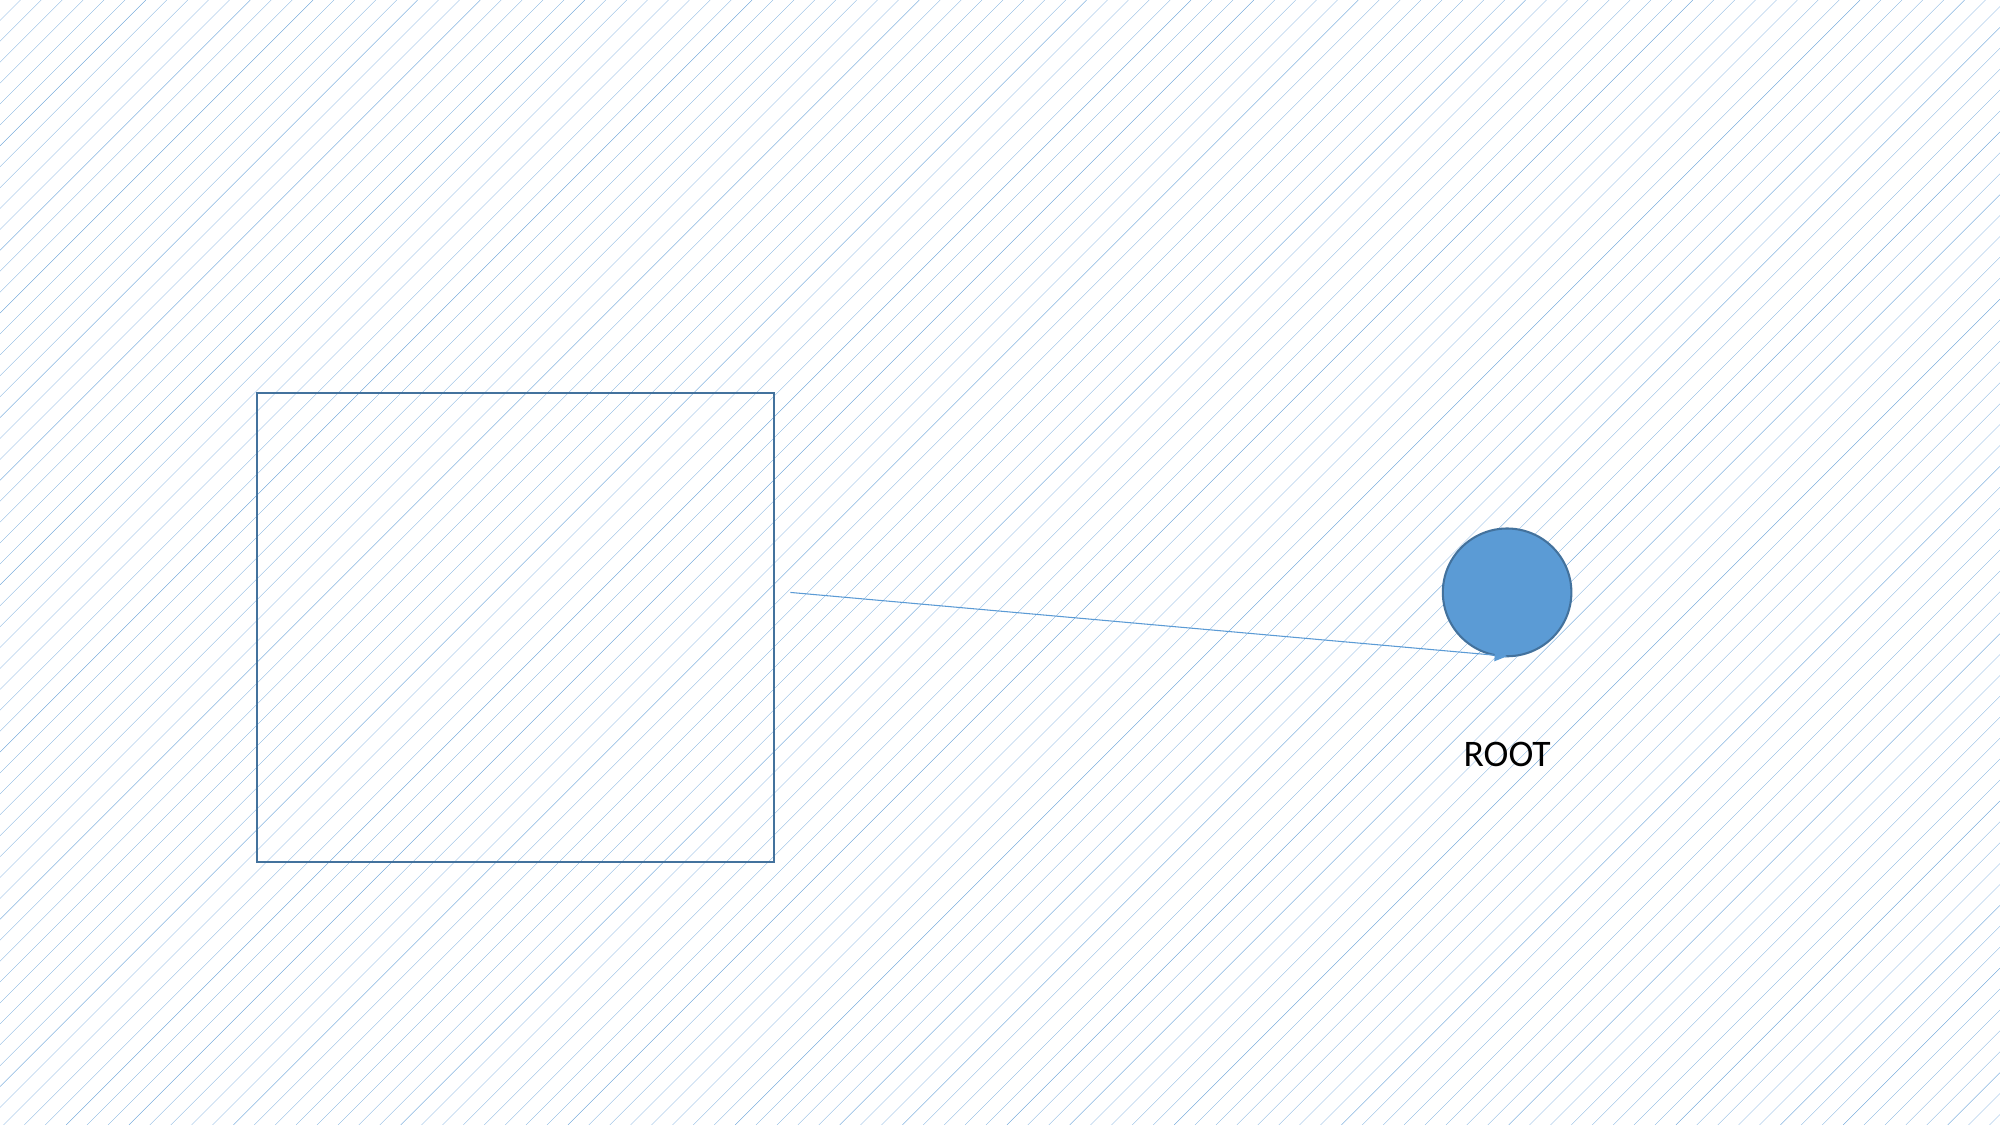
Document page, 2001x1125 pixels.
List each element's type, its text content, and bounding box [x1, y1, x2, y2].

text_box [256, 392, 775, 863]
text_box ROOT [1392, 719, 1622, 784]
text_box [1441, 527, 1573, 658]
